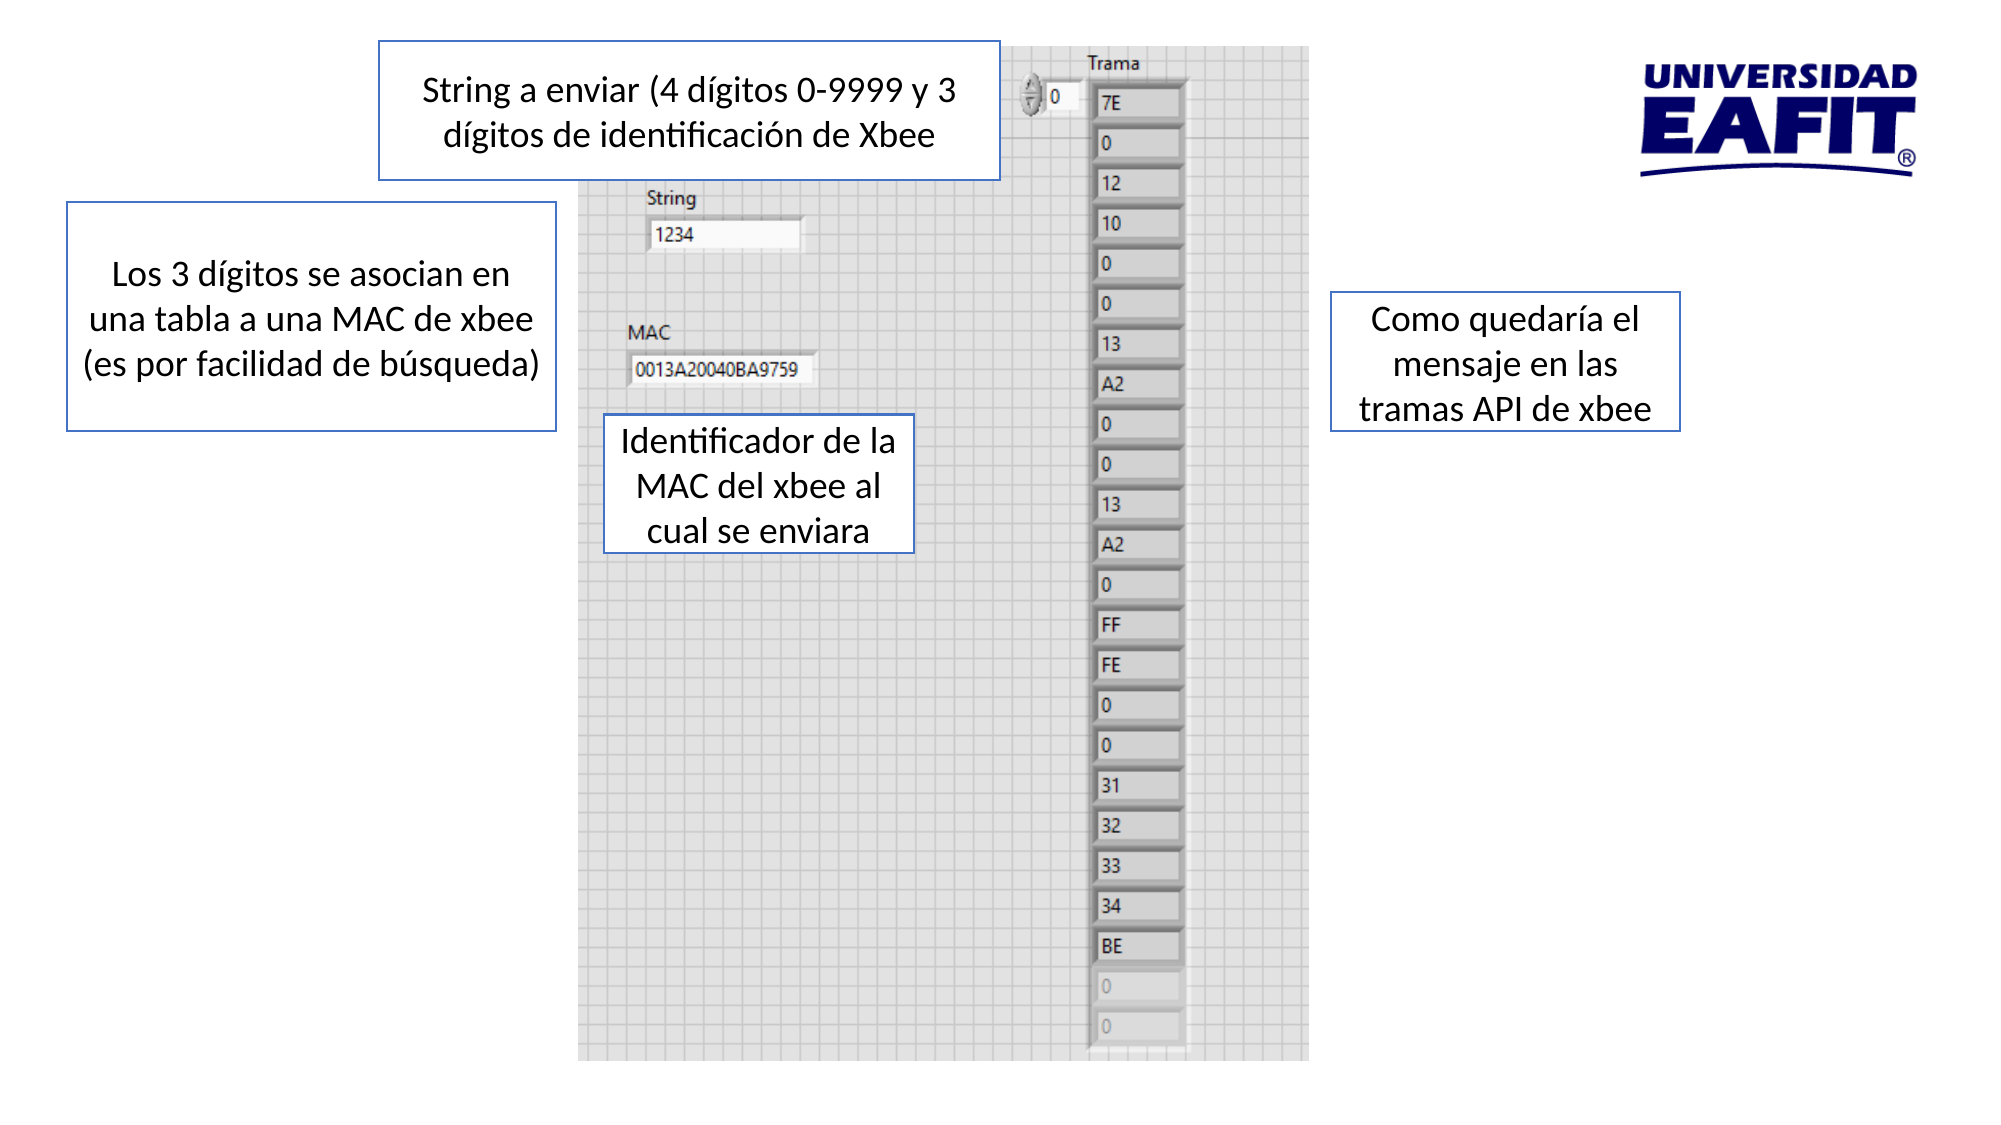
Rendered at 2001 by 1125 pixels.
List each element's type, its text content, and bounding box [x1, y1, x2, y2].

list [578, 46, 1309, 1061]
text_box String a enviar (4 dígitos 0-9999 y 3 dígitos de identificación de Xbee [378, 40, 1001, 181]
text_box Los 3 dígitos se asocian en una tabla a una MAC de xbee (es por facilidad de búsqueda) [66, 201, 557, 432]
picture [1620, 8, 1930, 213]
text_box Como quedaría el mensaje en las tramas API de xbee [1330, 291, 1681, 432]
